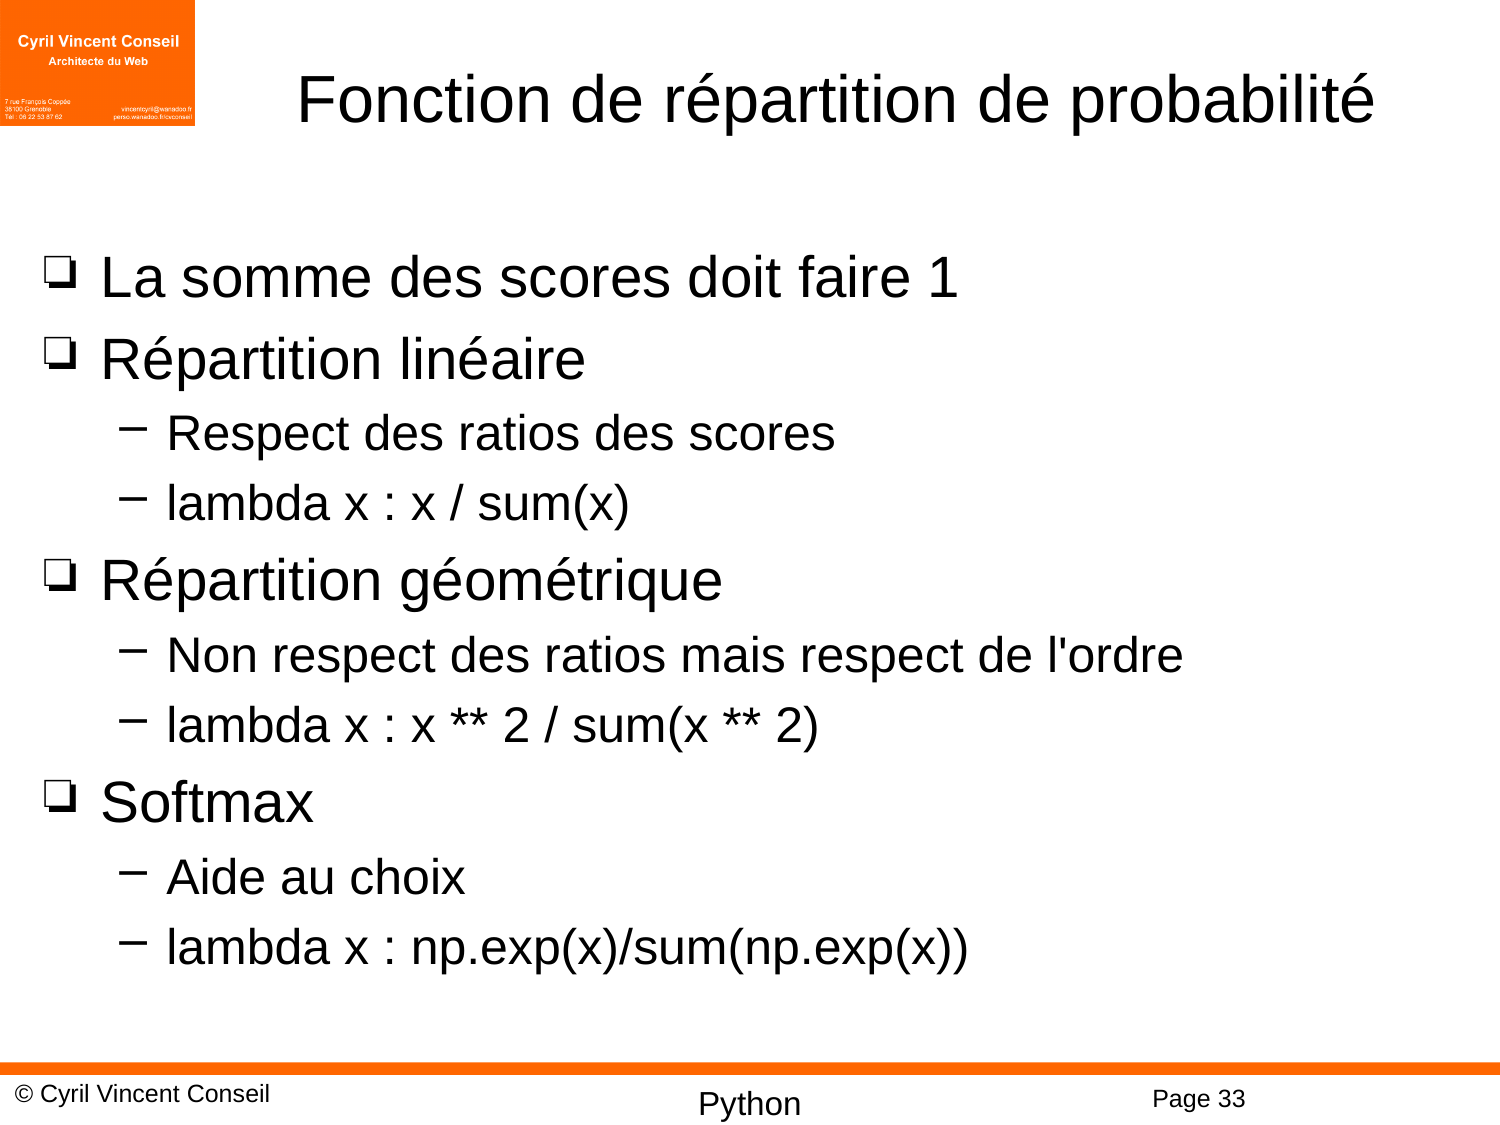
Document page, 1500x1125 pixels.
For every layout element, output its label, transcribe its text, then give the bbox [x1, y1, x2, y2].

list La somme des scores doit faire 1 Répartition linéaire Respect des ratios des scores lambda x : x / sum(x) Répartition géométrique Non respect des ratios mais respect de l'ordre lambda x : x ** 2 / sum(x ** 2) Softmax Aide au choix lambda x : np.exp(x)/sum(np.exp(x)) [29, 231, 1468, 1059]
title Fonction de répartition de probabilité [194, 2, 1480, 190]
picture [0, 0, 195, 126]
